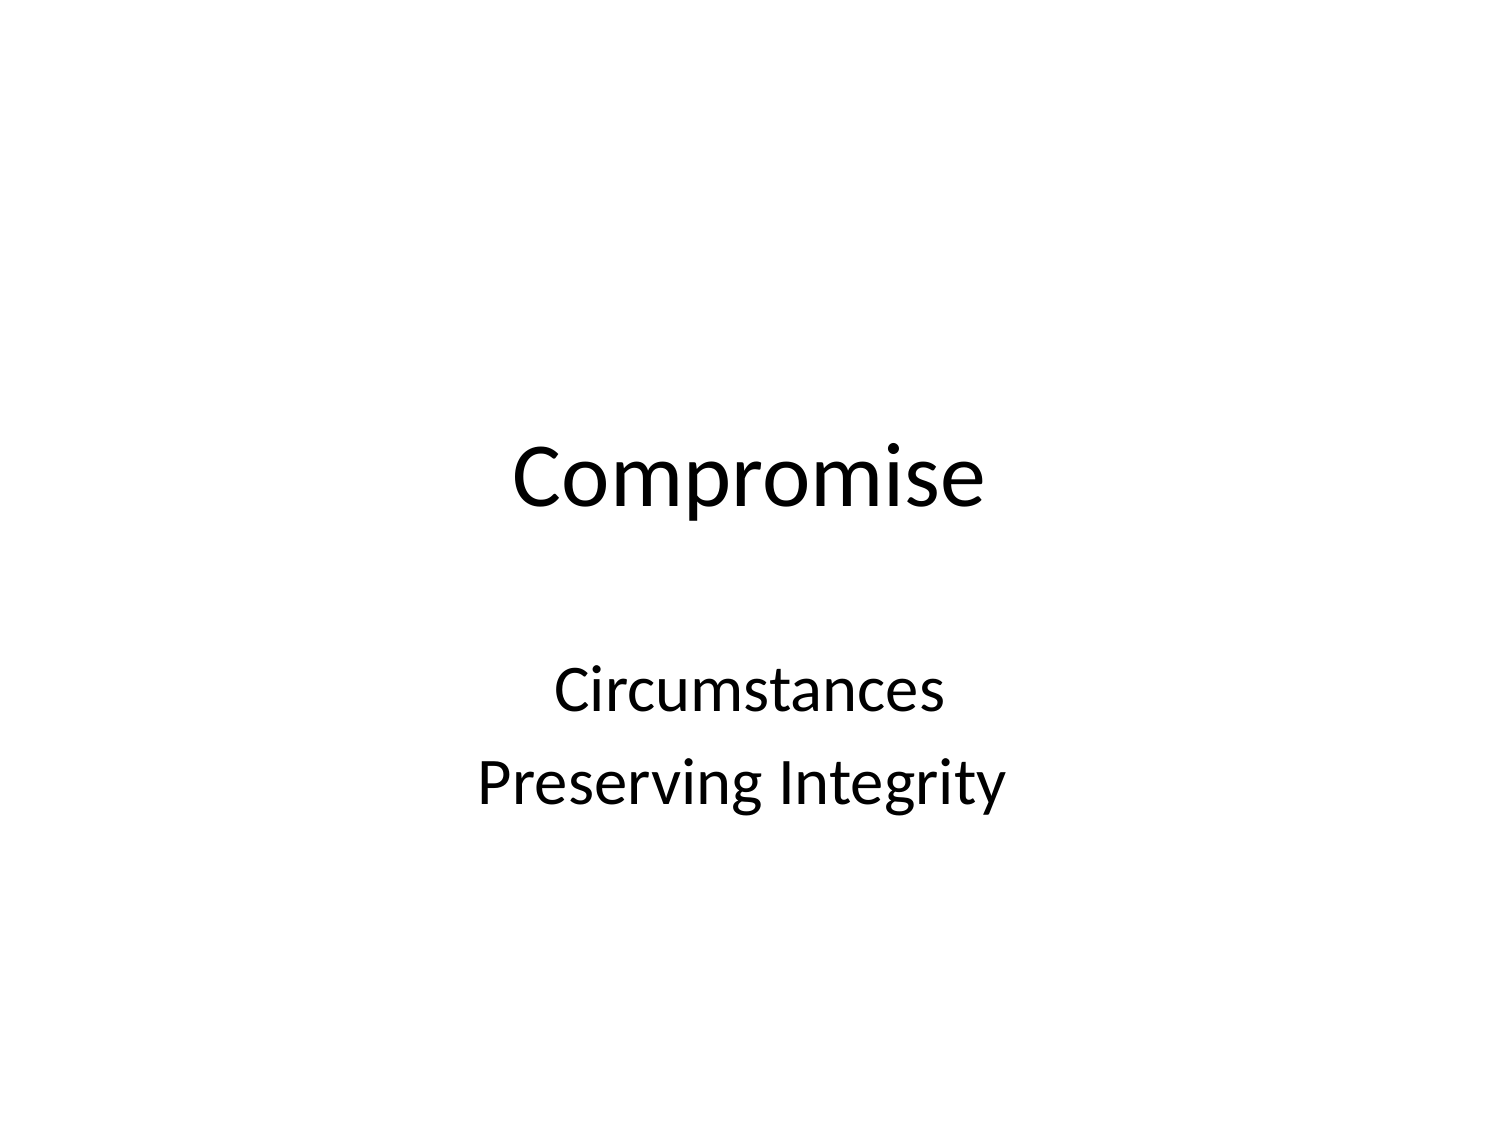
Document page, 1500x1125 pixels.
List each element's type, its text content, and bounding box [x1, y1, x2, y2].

title Compromise [112, 349, 1388, 591]
subtitle Circumstances Preserving Integrity [225, 637, 1275, 925]
